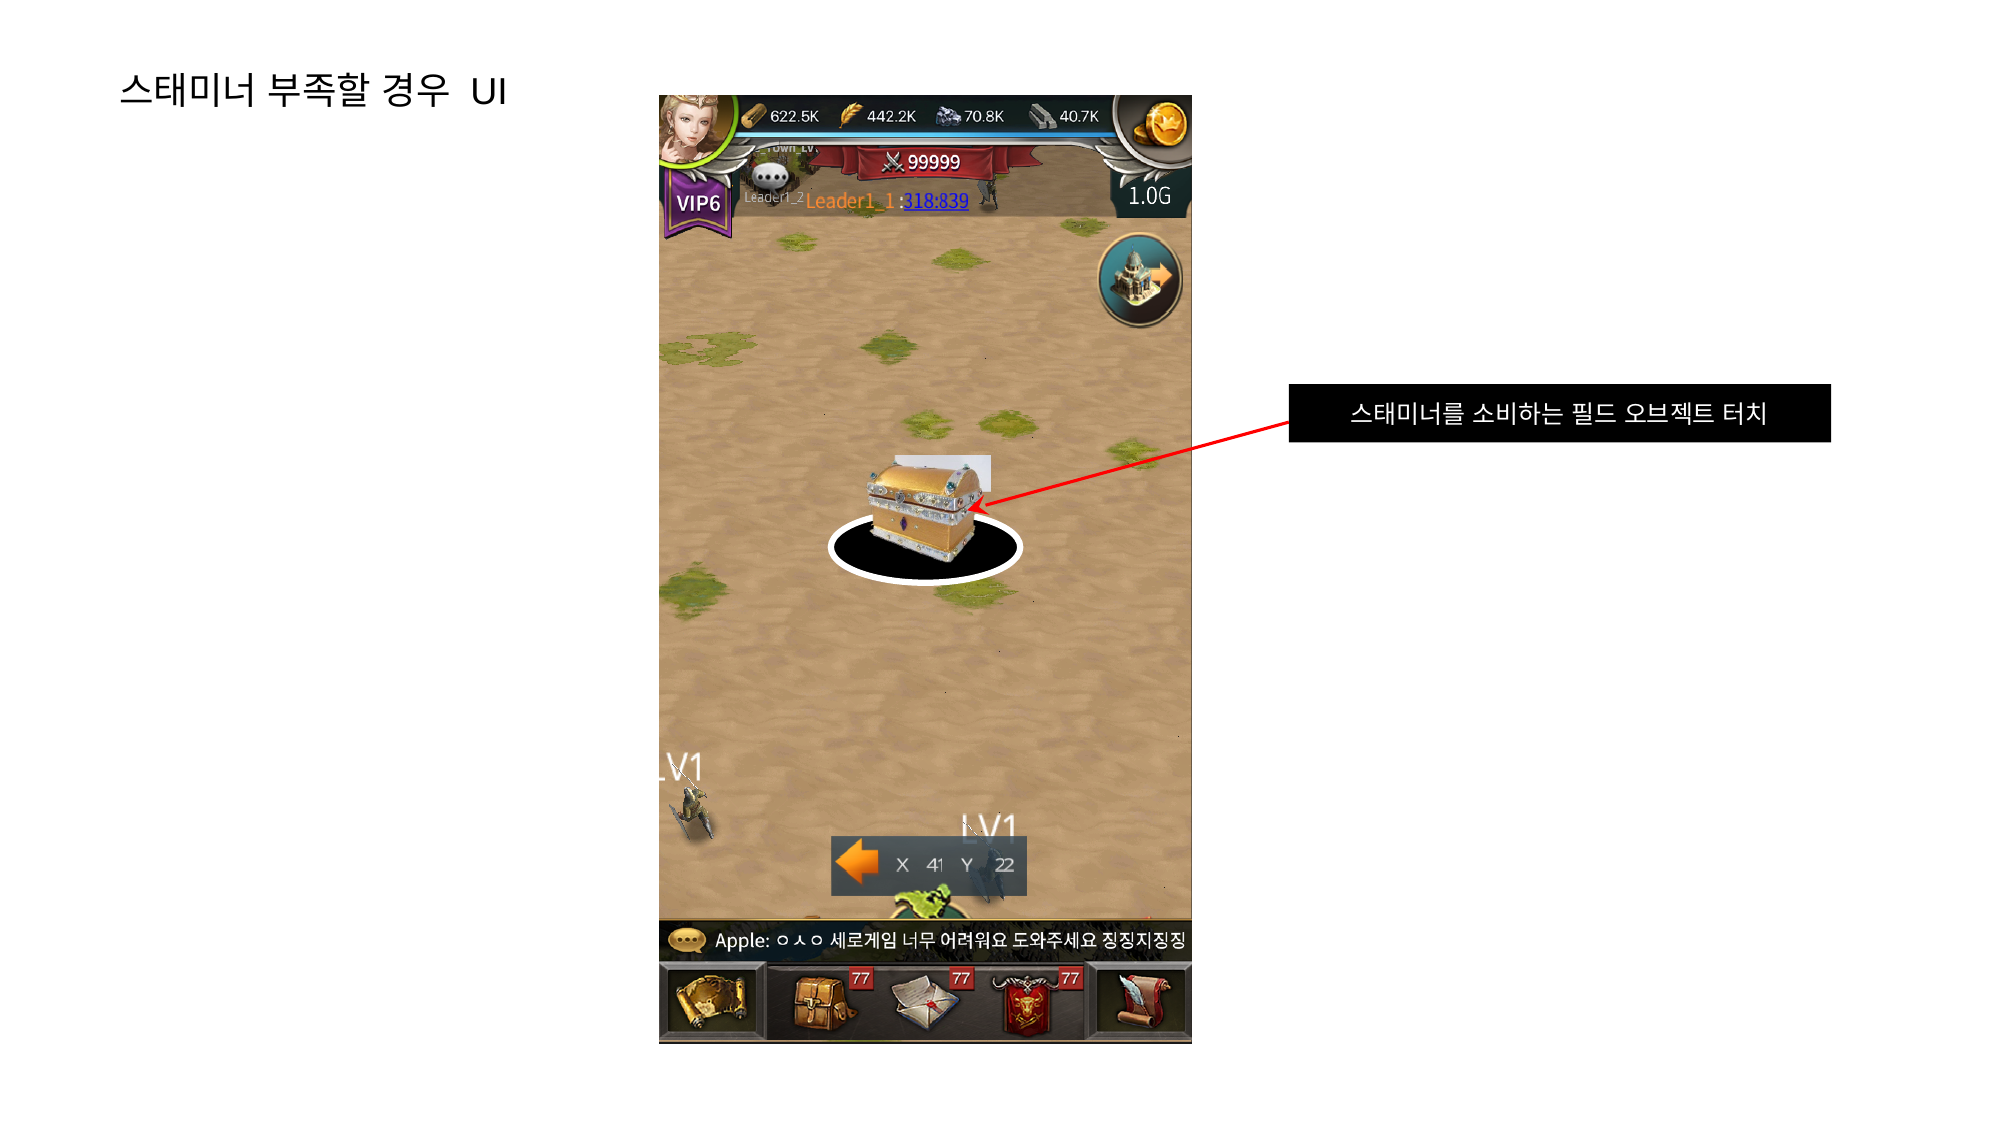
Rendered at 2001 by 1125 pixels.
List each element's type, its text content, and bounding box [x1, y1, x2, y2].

text_box 스태미너 부족할 경우 UI [104, 59, 551, 121]
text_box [966, 421, 1290, 511]
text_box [659, 94, 1192, 1044]
text_box 스태미너를 소비하는 필드 오브젝트 터치 [1288, 384, 1832, 443]
picture [860, 455, 991, 568]
